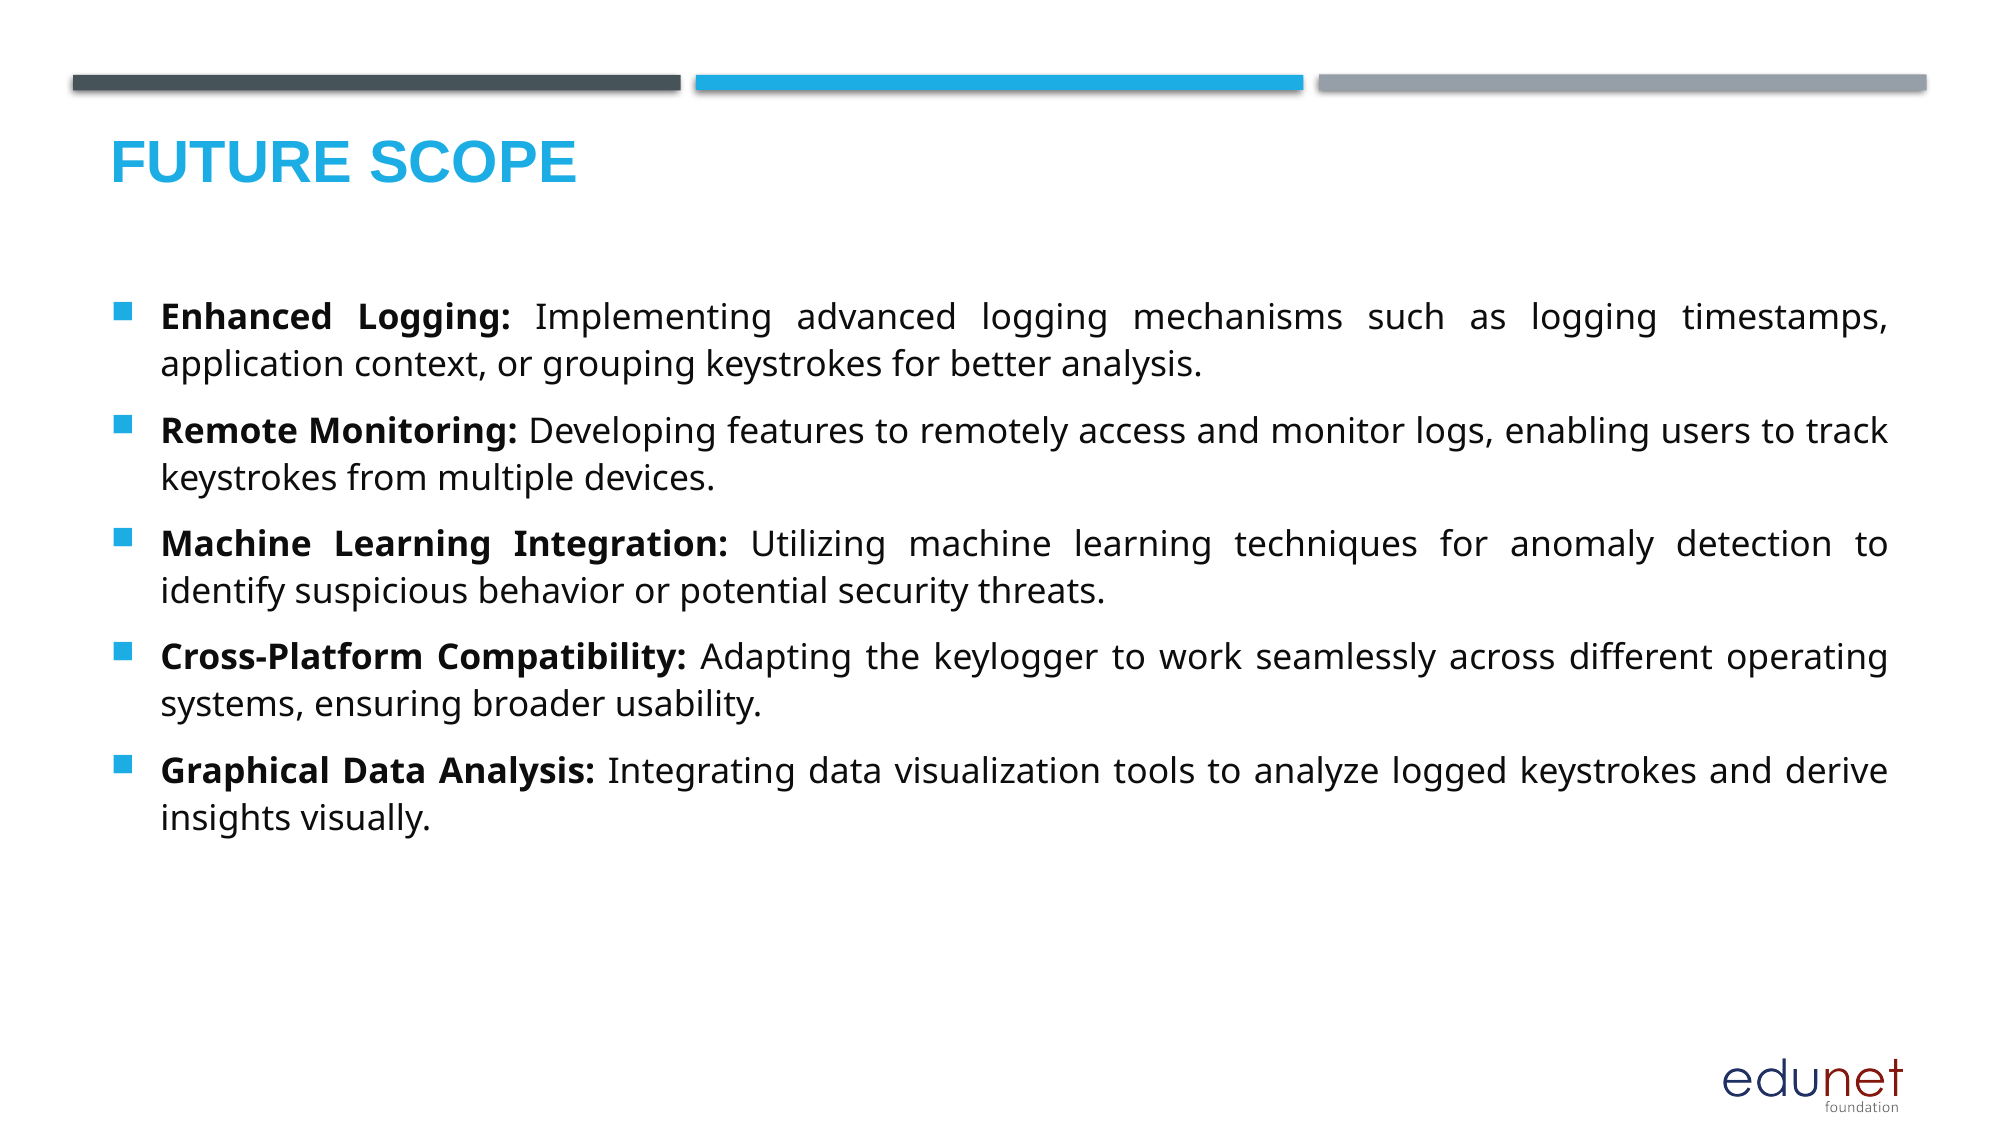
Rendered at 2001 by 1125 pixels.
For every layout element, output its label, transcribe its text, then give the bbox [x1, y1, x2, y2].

picture [1719, 1056, 1905, 1116]
title FUTURE SCOPE [95, 115, 1905, 203]
list Enhanced Logging: Implementing advanced logging mechanisms such as logging timestamps, application context, or grouping keystrokes for better analysis. Remote Monitoring: Developing features to remotely access and monitor logs, enabling users to track keystrokes from multiple devices. Machine Learning Integration: Utilizing machine learning techniques for anomaly detection to identify suspicious behavior or potential security threats. Cross-Platform Compatibility: Adapting the keylogger to work seamlessly across different operating systems, ensuring broader usability. Graphical Data Analysis: Integrating data visualization tools to analyze logged keystrokes and derive insights visually. [95, 213, 1905, 981]
